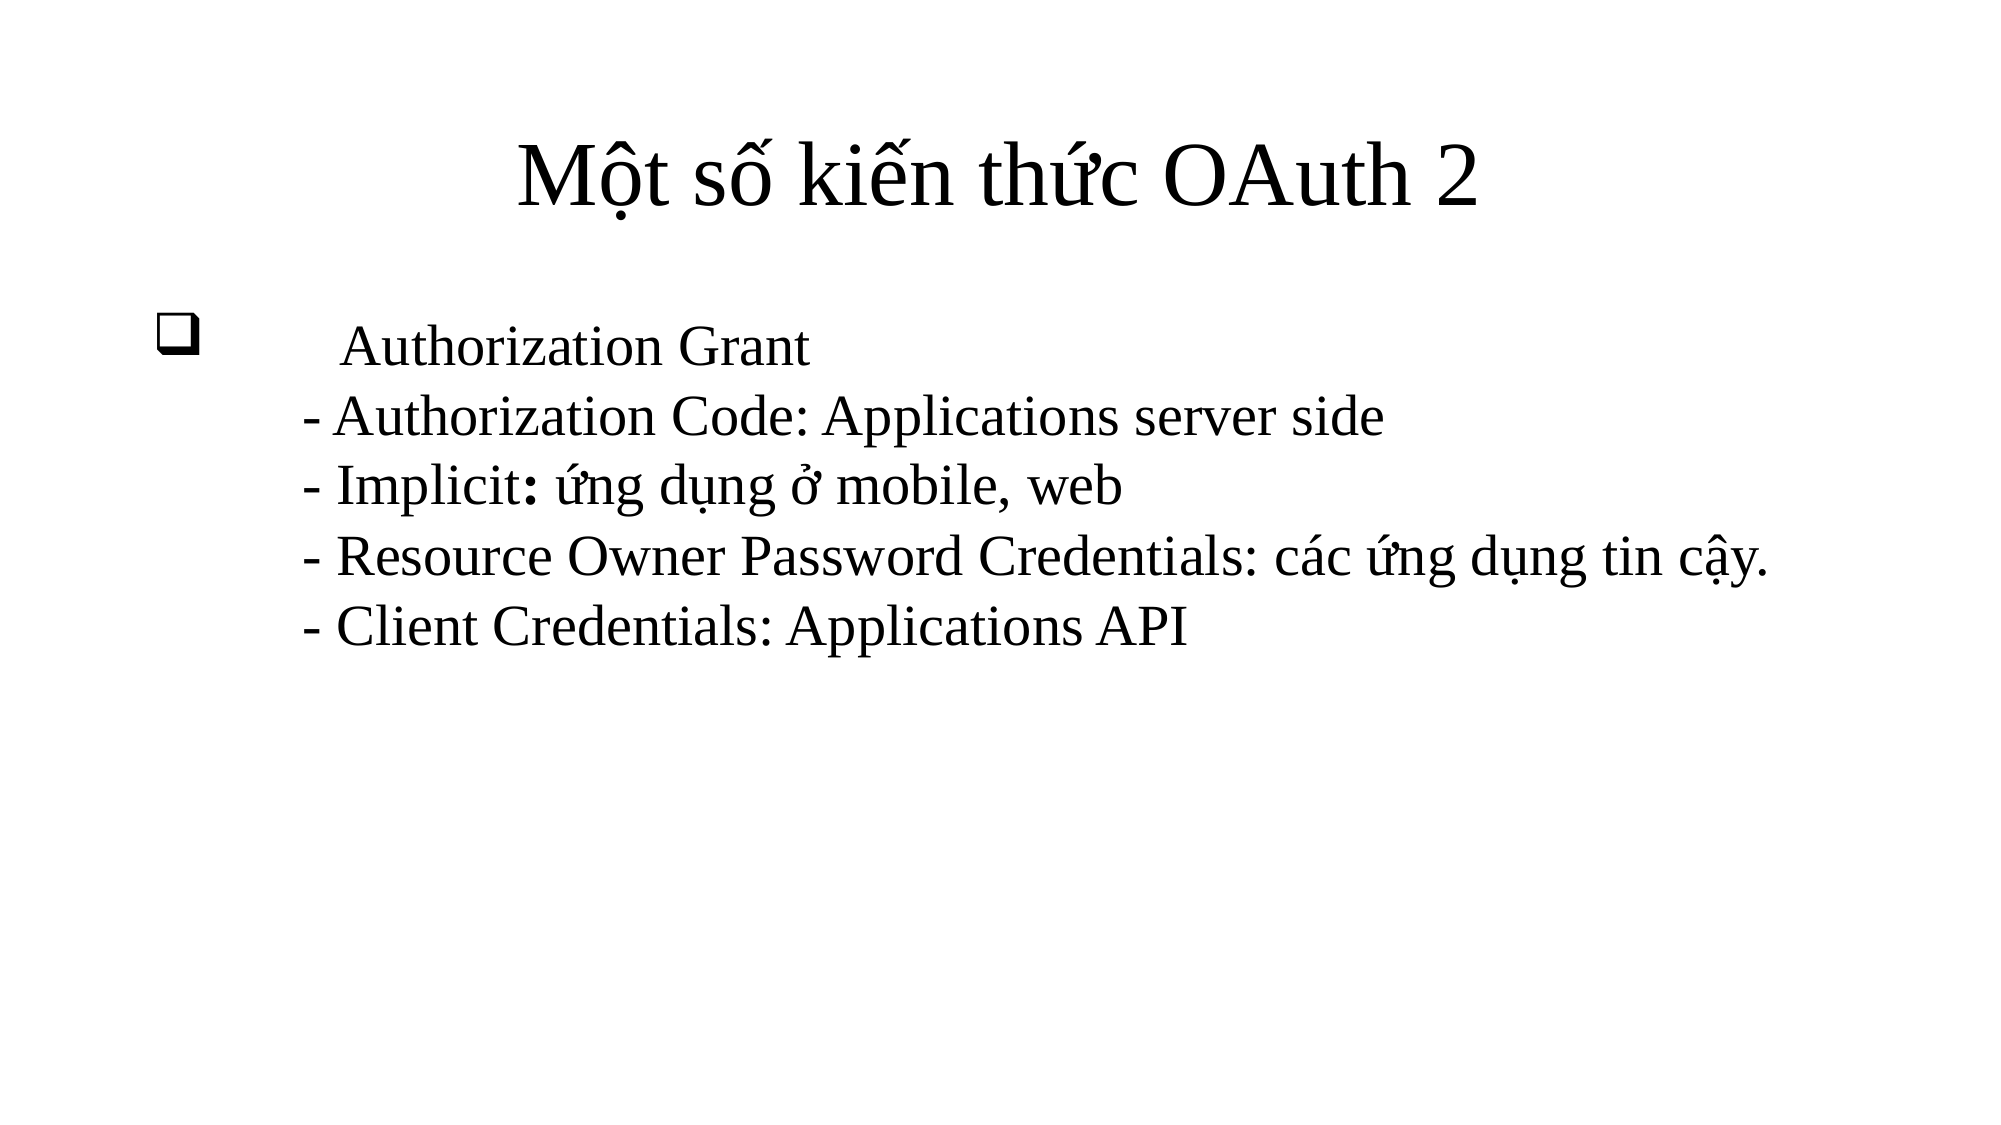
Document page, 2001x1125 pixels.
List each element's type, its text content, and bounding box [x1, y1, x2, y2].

text_box Authorization Grant - Authorization Code: Applications server side - Implicit: ứng dụng ở mobile, web - Resource Owner Password Credentials: các ứng dụng tin cậy. - Client Credentials: Applications API [137, 299, 1863, 1014]
text_box Một số kiến thức OAuth 2 [137, 59, 1863, 278]
